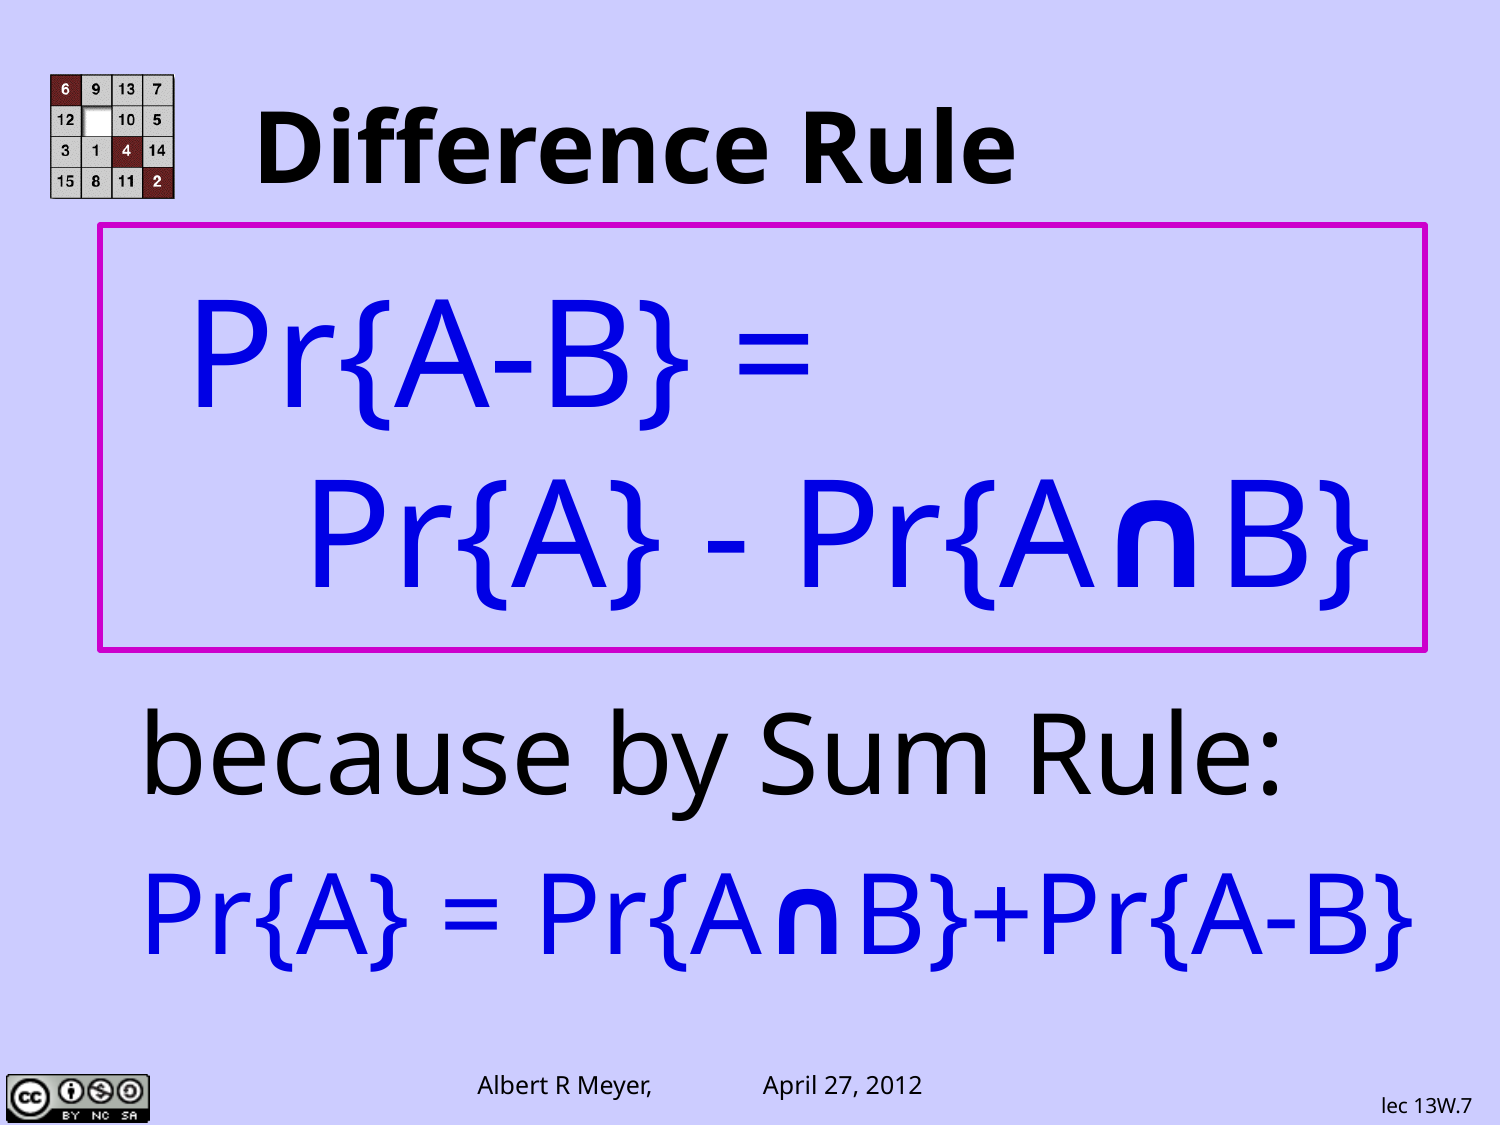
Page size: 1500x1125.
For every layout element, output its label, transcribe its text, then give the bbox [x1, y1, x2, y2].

text_box lec 13W.7 [1049, 1084, 1488, 1125]
title Difference Rule [237, 49, 1476, 238]
picture [6, 1074, 150, 1123]
picture [50, 74, 175, 199]
text_box [98, 223, 1427, 652]
text_box because by Sum Rule: Pr{A} = Pr{A∩B}+Pr{A-B} [124, 675, 1431, 985]
